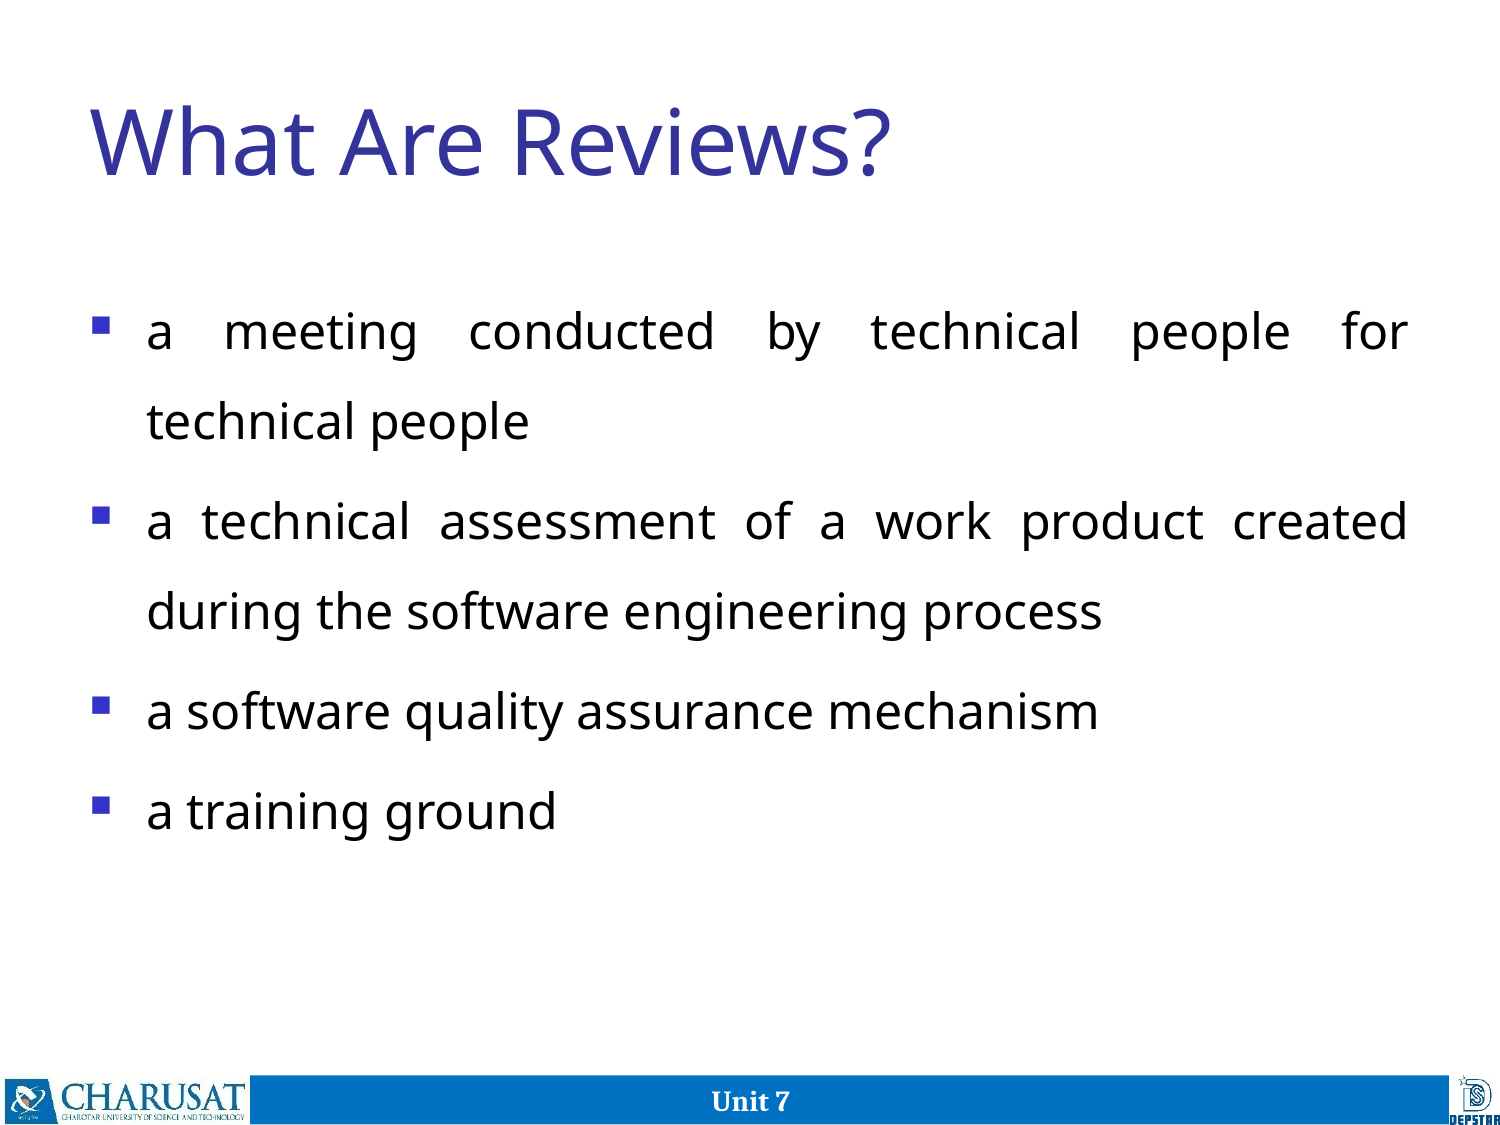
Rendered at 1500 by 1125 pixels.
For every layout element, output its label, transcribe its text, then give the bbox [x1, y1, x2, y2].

picture [1449, 1074, 1500, 1125]
list a meeting conducted by technical people for technical people a technical assessment of a work product created during the software engineering process a software quality assurance mechanism a training ground [75, 262, 1425, 1005]
picture [0, 1075, 250, 1125]
title What Are Reviews? [75, 45, 1425, 233]
text_box Unit 7 [251, 1075, 1447, 1125]
